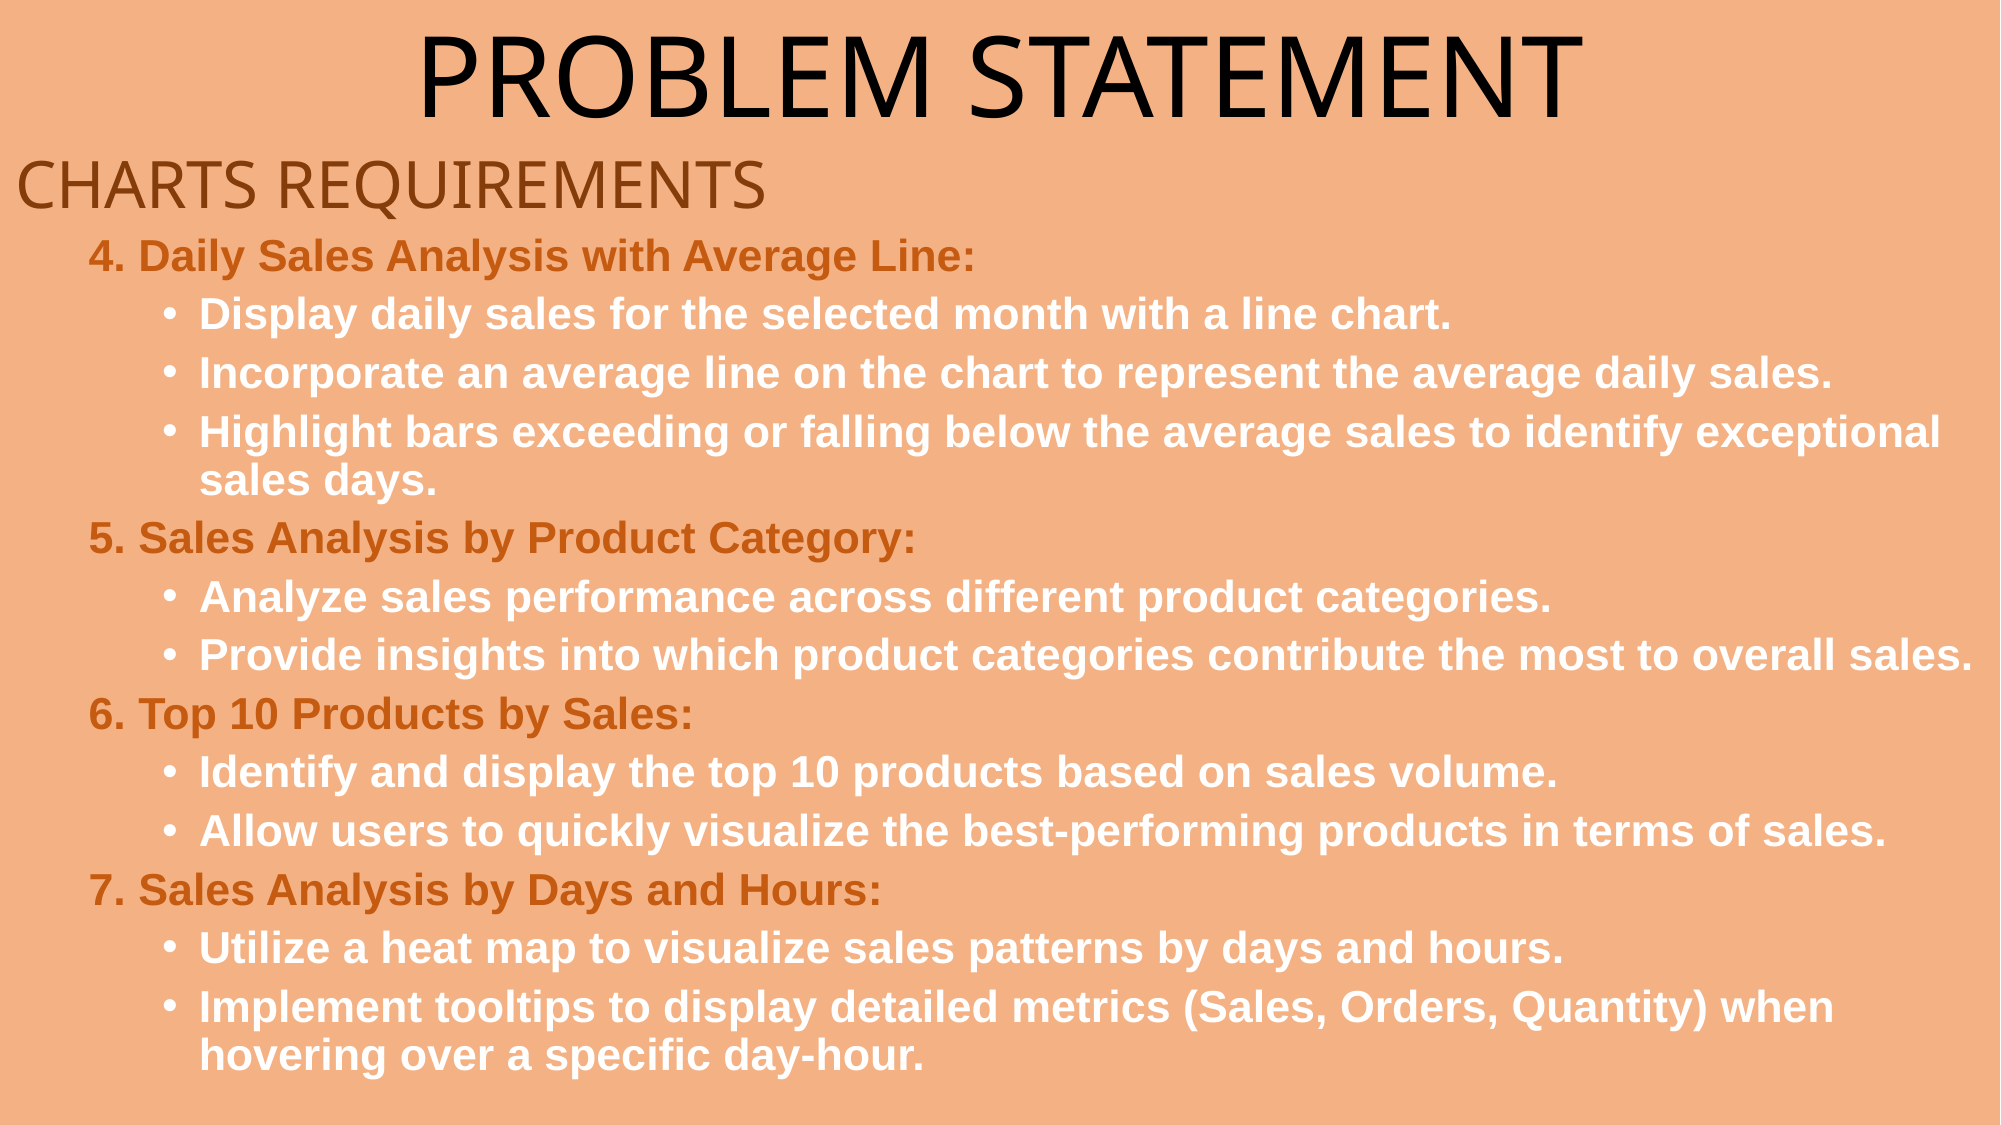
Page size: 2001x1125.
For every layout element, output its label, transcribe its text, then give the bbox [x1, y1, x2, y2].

title PROBLEM STATEMENT [0, 0, 2000, 144]
list CHARTS REQUIREMENTS 4. Daily Sales Analysis with Average Line: Display daily sales for the selected month with a line chart. Incorporate an average line on the chart to represent the average daily sales. Highlight bars exceeding or falling below the average sales to identify exceptional sales days. 5. Sales Analysis by Product Category: Analyze sales performance across different product categories. Provide insights into which product categories contribute the most to overall sales. 6. Top 10 Products by Sales: Identify and display the top 10 products based on sales volume. Allow users to quickly visualize the best-performing products in terms of sales. 7. Sales Analysis by Days and Hours: Utilize a heat map to visualize sales patterns by days and hours. Implement tooltips to display detailed metrics (Sales, Orders, Quantity) when hovering over a specific day-hour. [0, 144, 2000, 1125]
